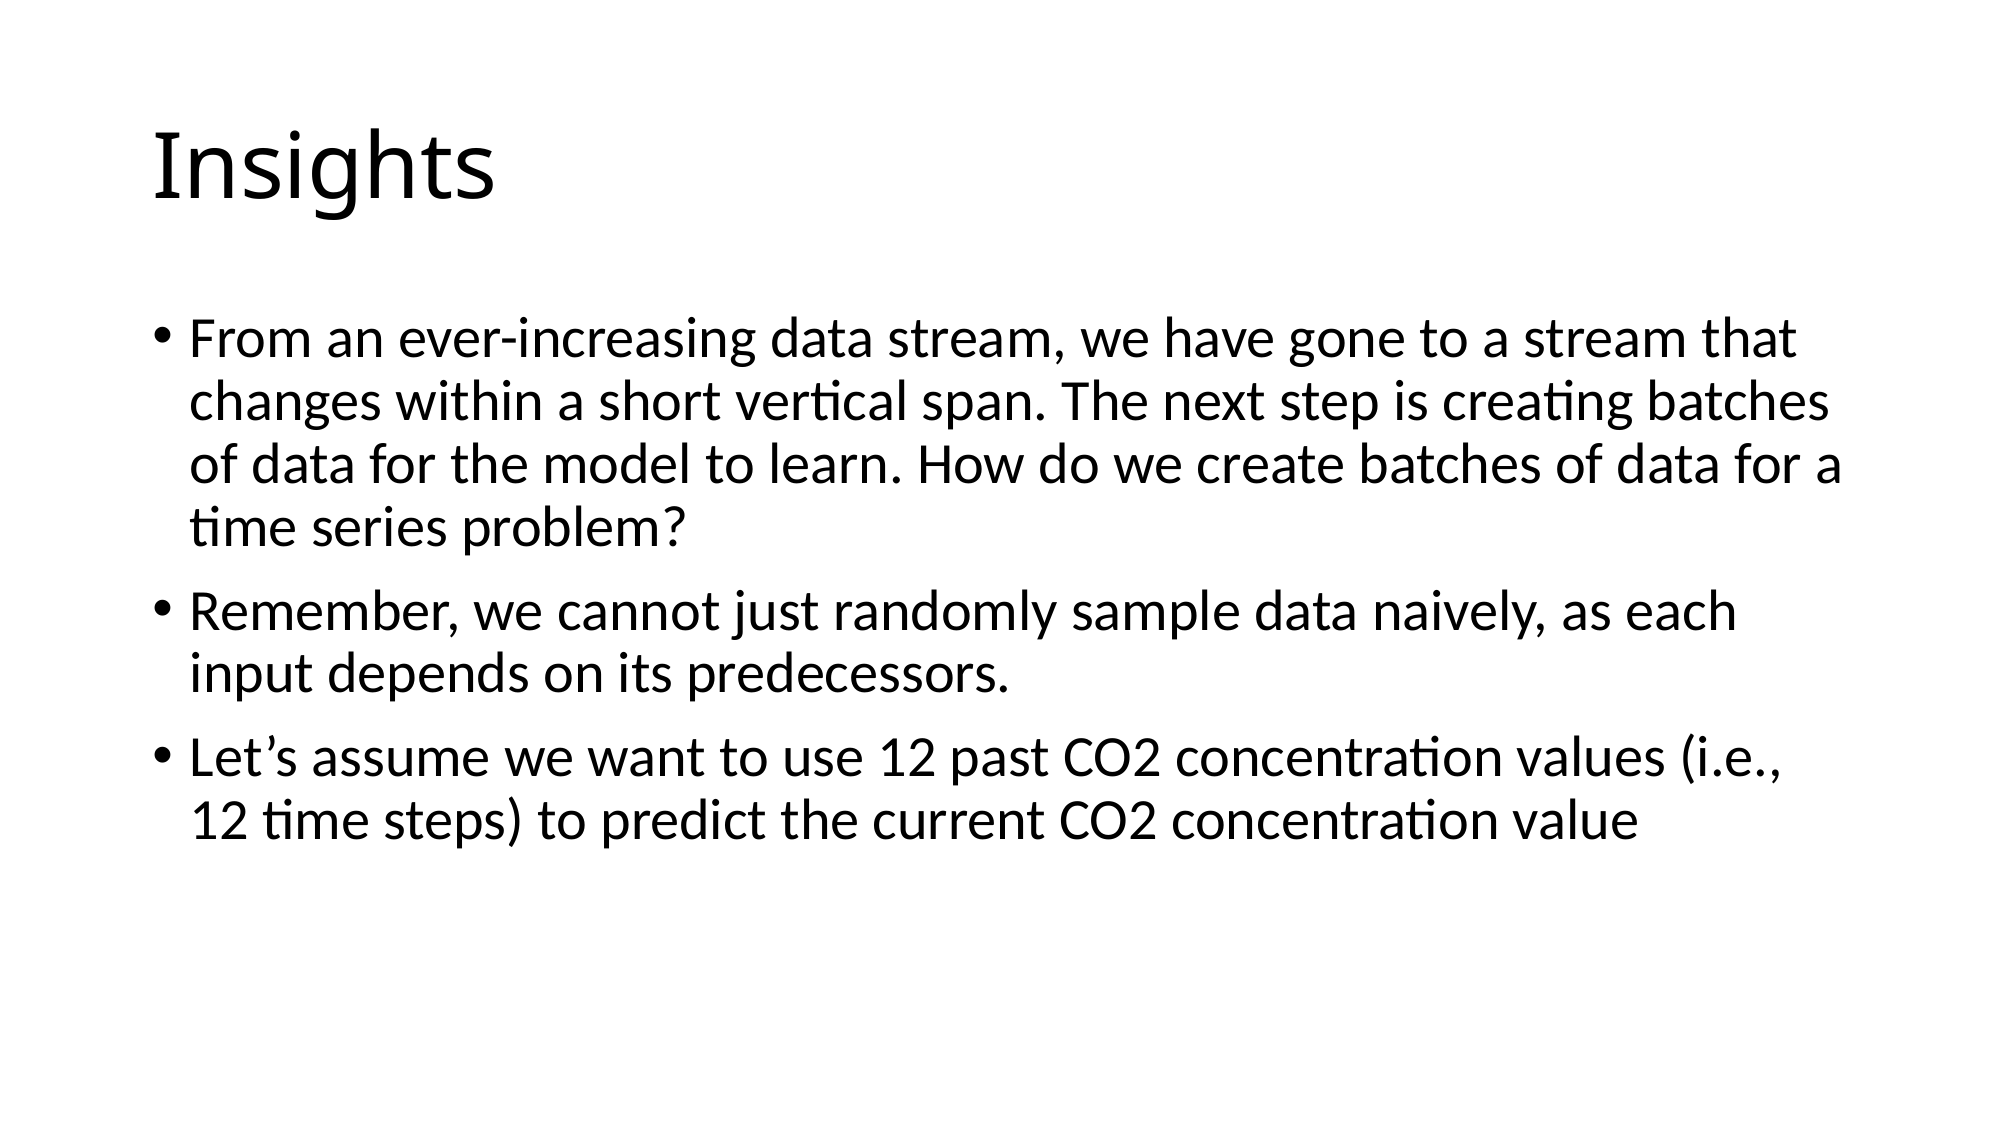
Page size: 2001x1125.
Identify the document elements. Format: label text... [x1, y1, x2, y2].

title Insights [137, 59, 1863, 278]
list From an ever-increasing data stream, we have gone to a stream that changes within a short vertical span. The next step is creating batches of data for the model to learn. How do we create batches of data for a time series problem? Remember, we cannot just randomly sample data naively, as each input depends on its predecessors. Let’s assume we want to use 12 past CO2 concentration values (i.e., 12 time steps) to predict the current CO2 concentration value [137, 299, 1863, 1014]
